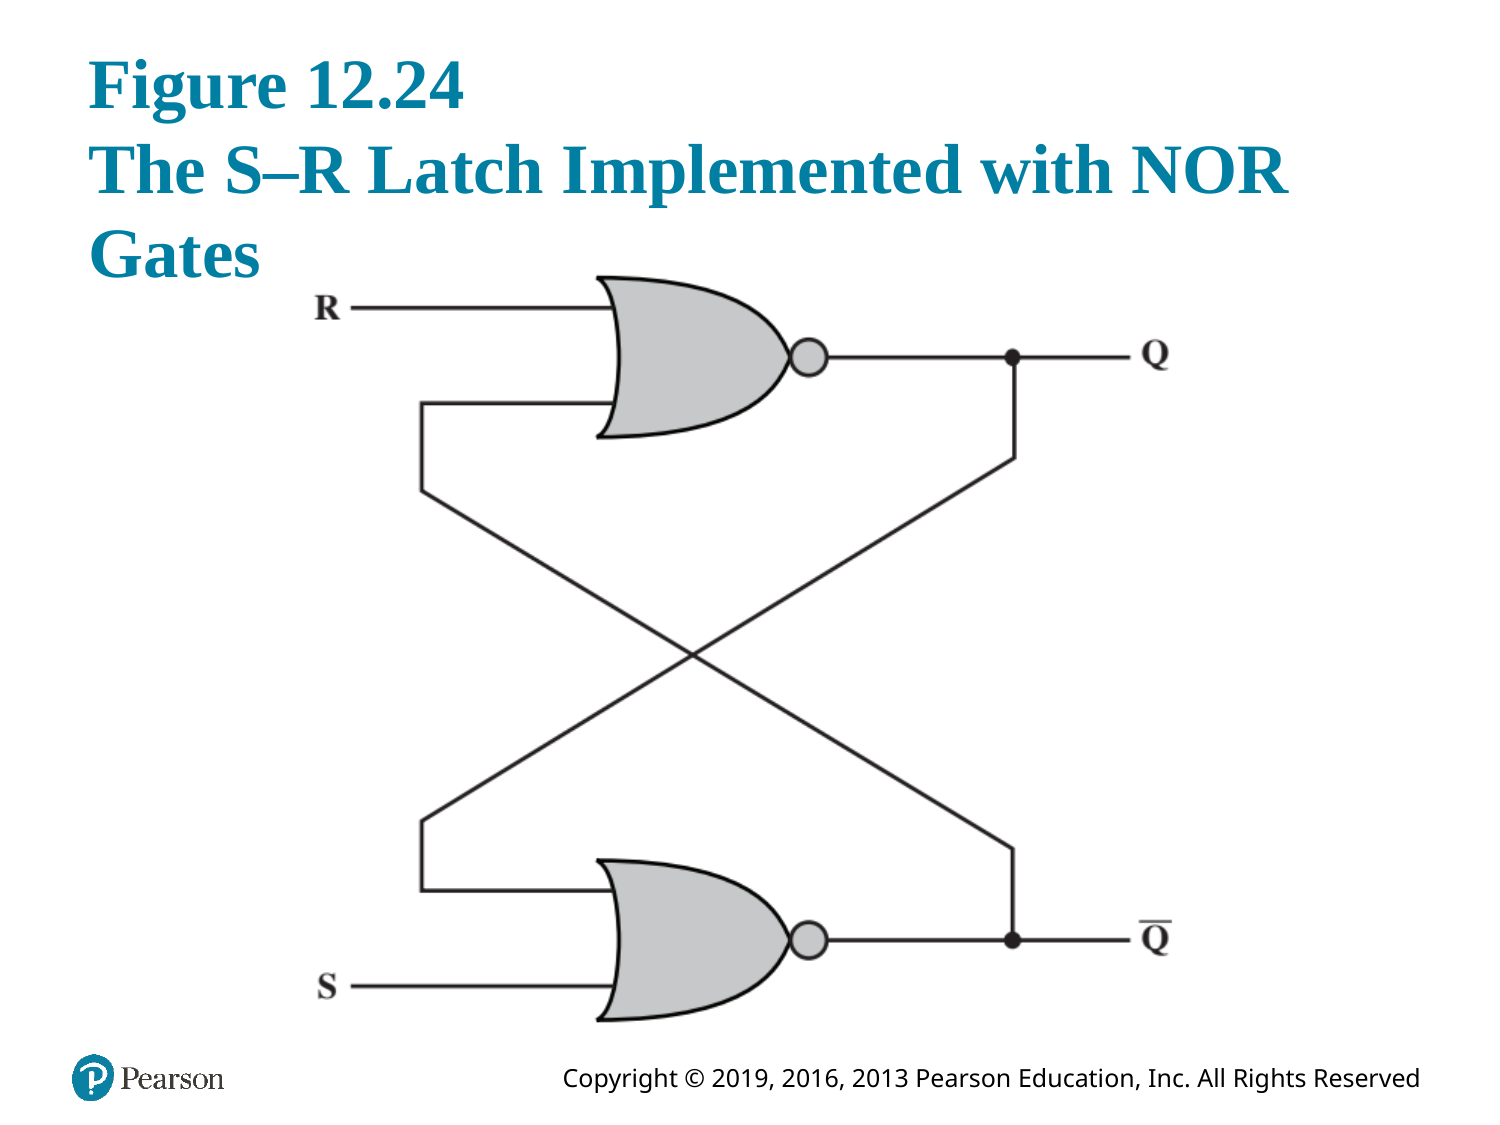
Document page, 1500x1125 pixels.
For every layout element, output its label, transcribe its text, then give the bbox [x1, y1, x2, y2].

title Figure 12.24 The S–R Latch Implemented with NOR Gates [73, 38, 1424, 308]
picture [72, 1088, 82, 1101]
picture [99, 1054, 224, 1101]
picture [81, 1063, 106, 1088]
picture [72, 1054, 88, 1070]
picture [309, 263, 1191, 1036]
